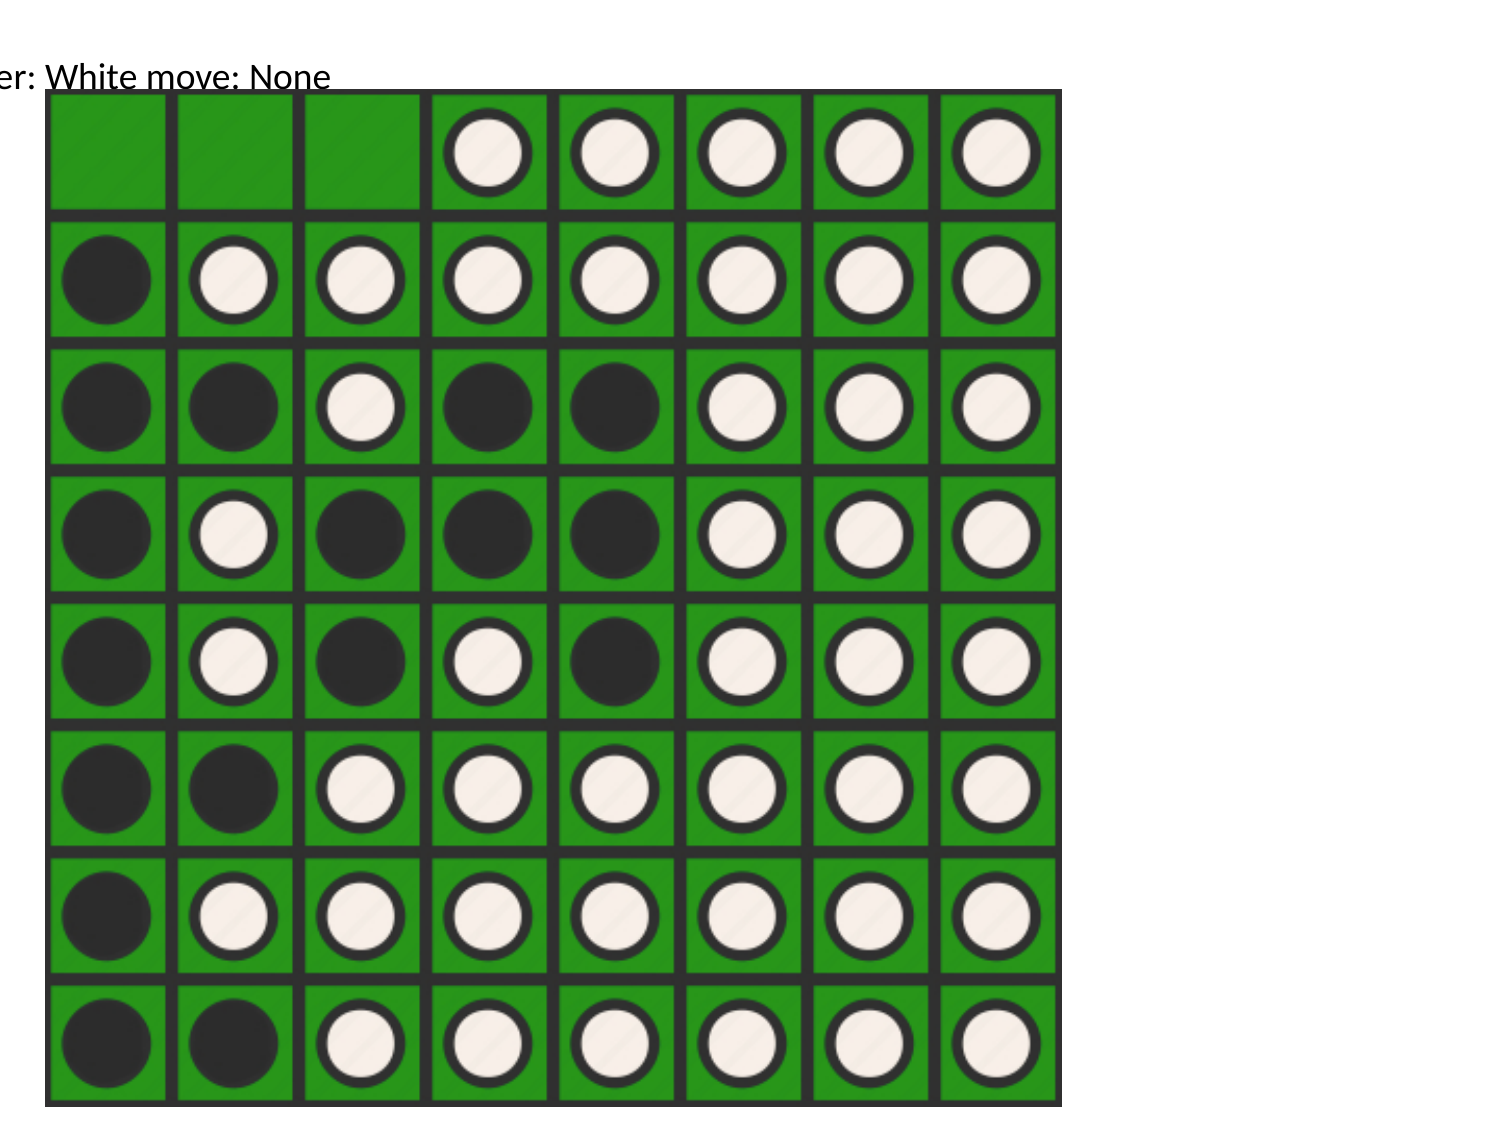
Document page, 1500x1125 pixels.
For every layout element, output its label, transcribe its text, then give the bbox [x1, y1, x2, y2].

text_box turn: 58 player: White move: None [0, 44, 347, 105]
picture [44, 89, 1062, 1107]
